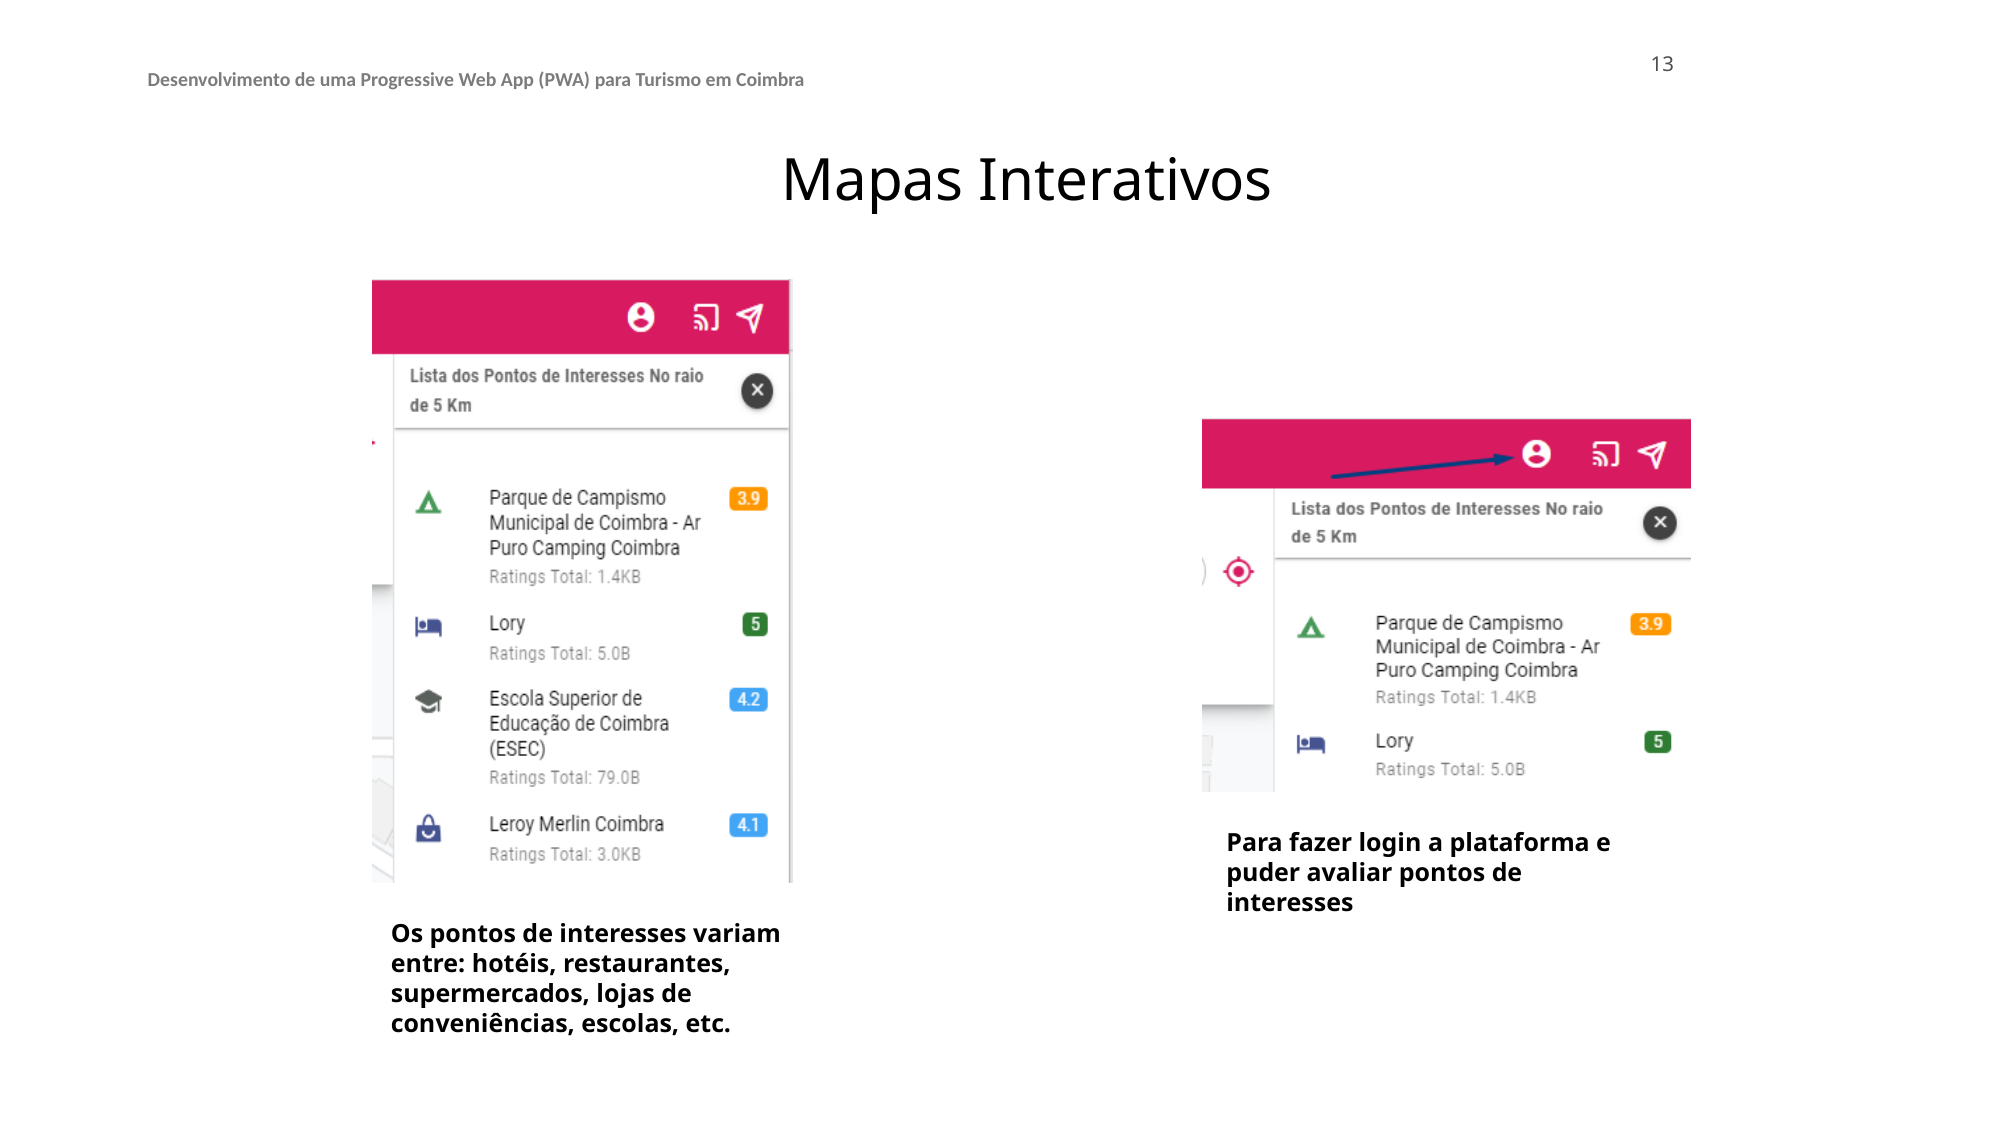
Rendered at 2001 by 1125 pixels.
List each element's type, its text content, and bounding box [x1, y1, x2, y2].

title Mapas Interativos [553, 141, 1502, 294]
text_box Desenvolvimento de uma Progressive Web App (PWA) para Turismo em Coimbra [147, 51, 1962, 91]
picture [372, 279, 793, 883]
text_box Para fazer login a plataforma e puder avaliar pontos de interesses [1226, 817, 1628, 916]
text_box Os pontos de interesses variam entre: hotéis, restaurantes, supermercados, lojas de conveniências, escolas, etc. [390, 938, 793, 1038]
picture [1202, 418, 1691, 792]
text_box 13 [1628, 45, 1685, 51]
